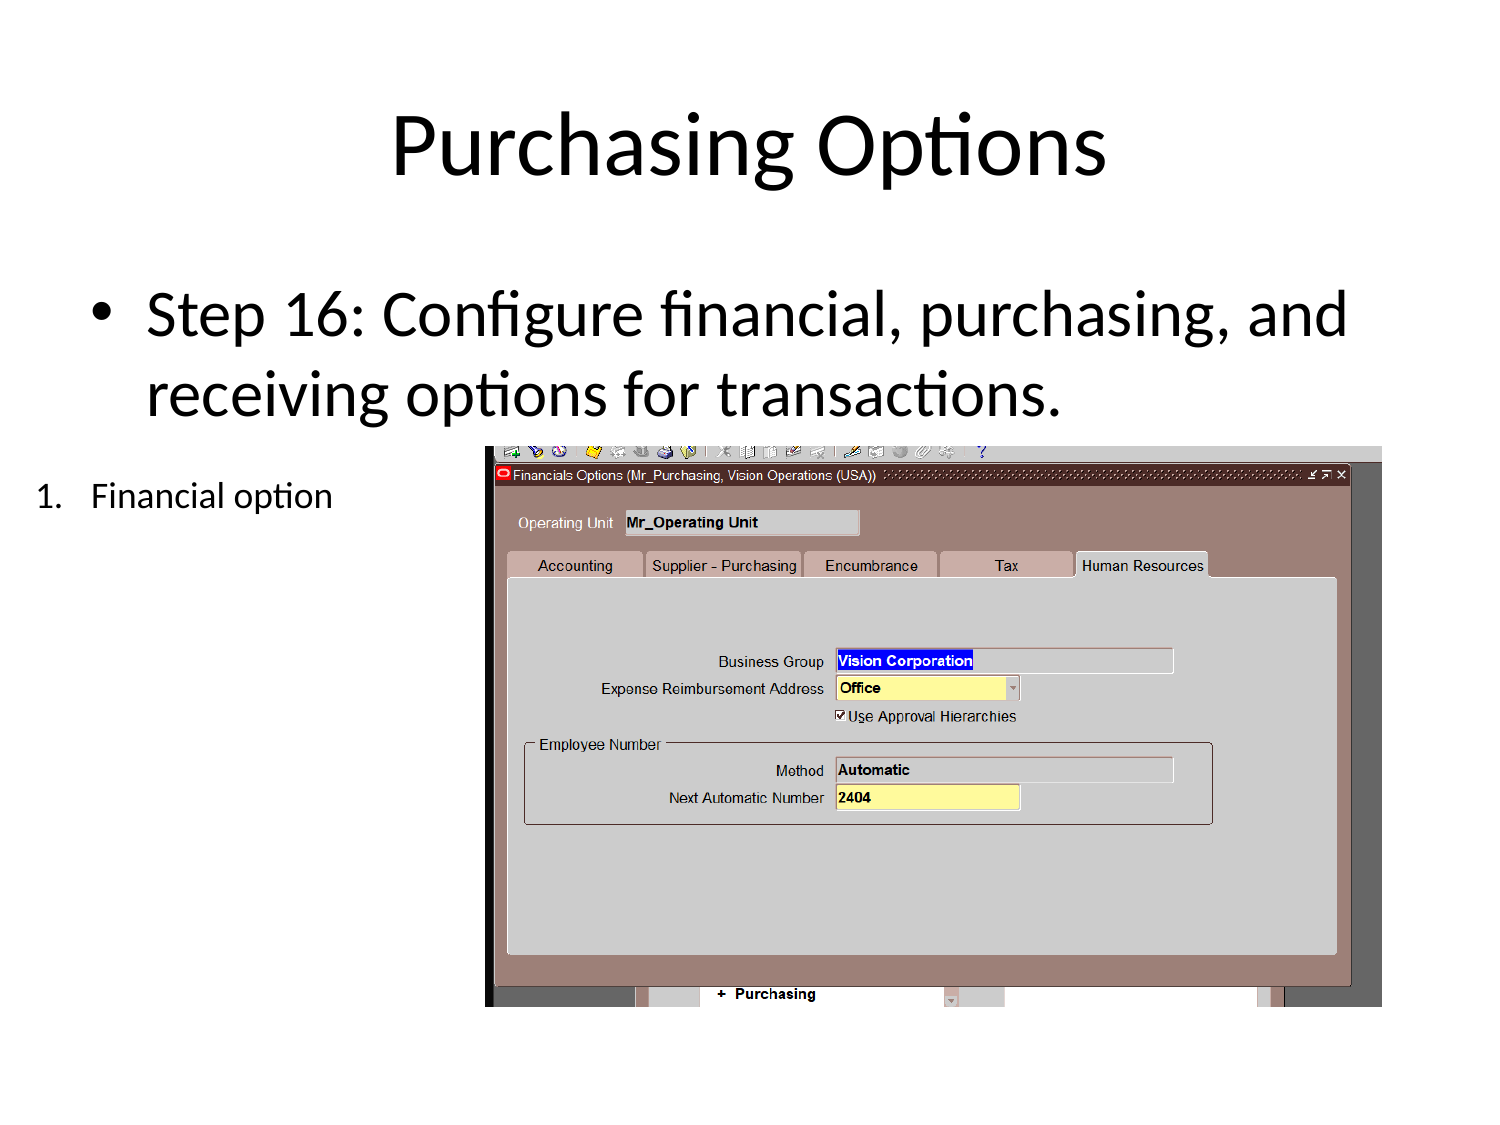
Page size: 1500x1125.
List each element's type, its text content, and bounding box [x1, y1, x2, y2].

title Purchasing Options [75, 45, 1425, 233]
picture [484, 445, 1382, 1007]
text_box Financial option [20, 460, 479, 524]
list Step 16: Configure financial, purchasing, and receiving options for transactions. [75, 262, 1425, 1005]
